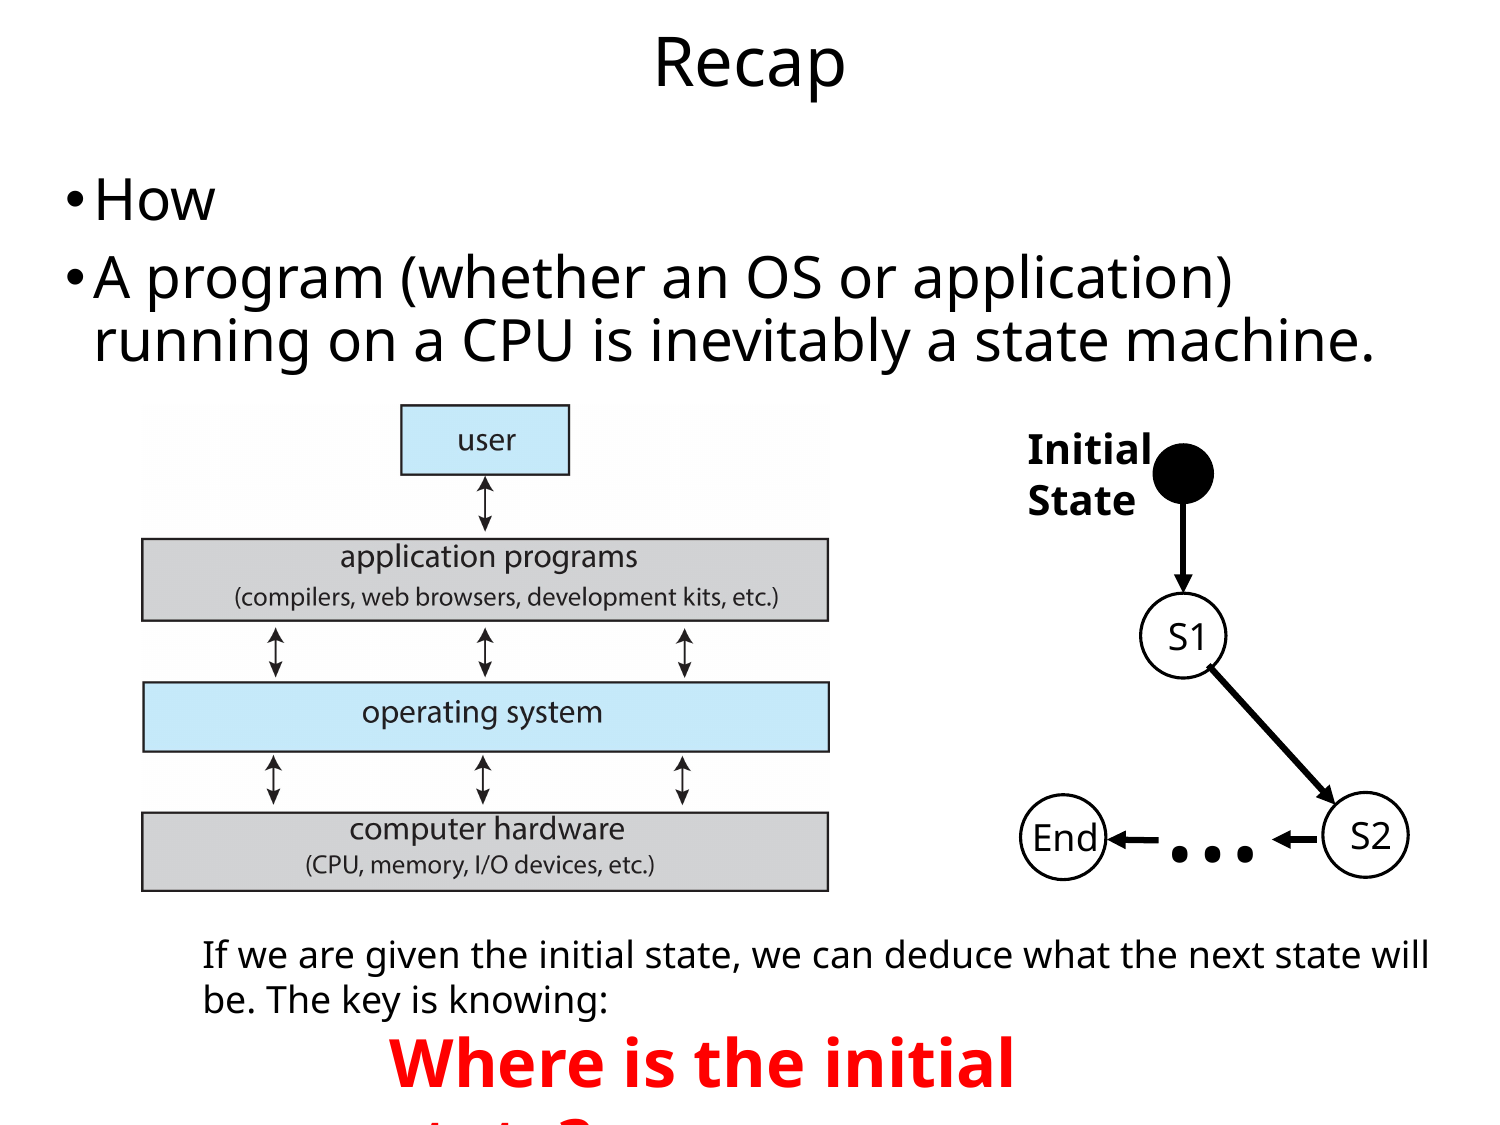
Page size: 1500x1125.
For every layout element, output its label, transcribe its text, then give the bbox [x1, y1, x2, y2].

text_box Initial State [1013, 415, 1247, 531]
text_box [1321, 806, 1398, 879]
text_box [1031, 793, 1095, 806]
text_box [1207, 665, 1336, 806]
text_box If we are given the initial state, we can deduce what the next state will be. The key is knowing: [187, 923, 1450, 1029]
text_box S2 [1335, 804, 1446, 865]
text_box [1336, 790, 1398, 804]
text_box [1030, 867, 1096, 882]
text_box S1 [1153, 605, 1264, 666]
text_box … [1148, 729, 1300, 894]
picture [141, 403, 830, 893]
title Recap [50, 0, 1450, 128]
text_box End [1017, 806, 1142, 867]
text_box Where is the initial state? [375, 1029, 1250, 1125]
list How A program (whether an OS or application) running on a CPU is inevitably a state machine. [50, 162, 1450, 1014]
text_box [1139, 591, 1216, 680]
